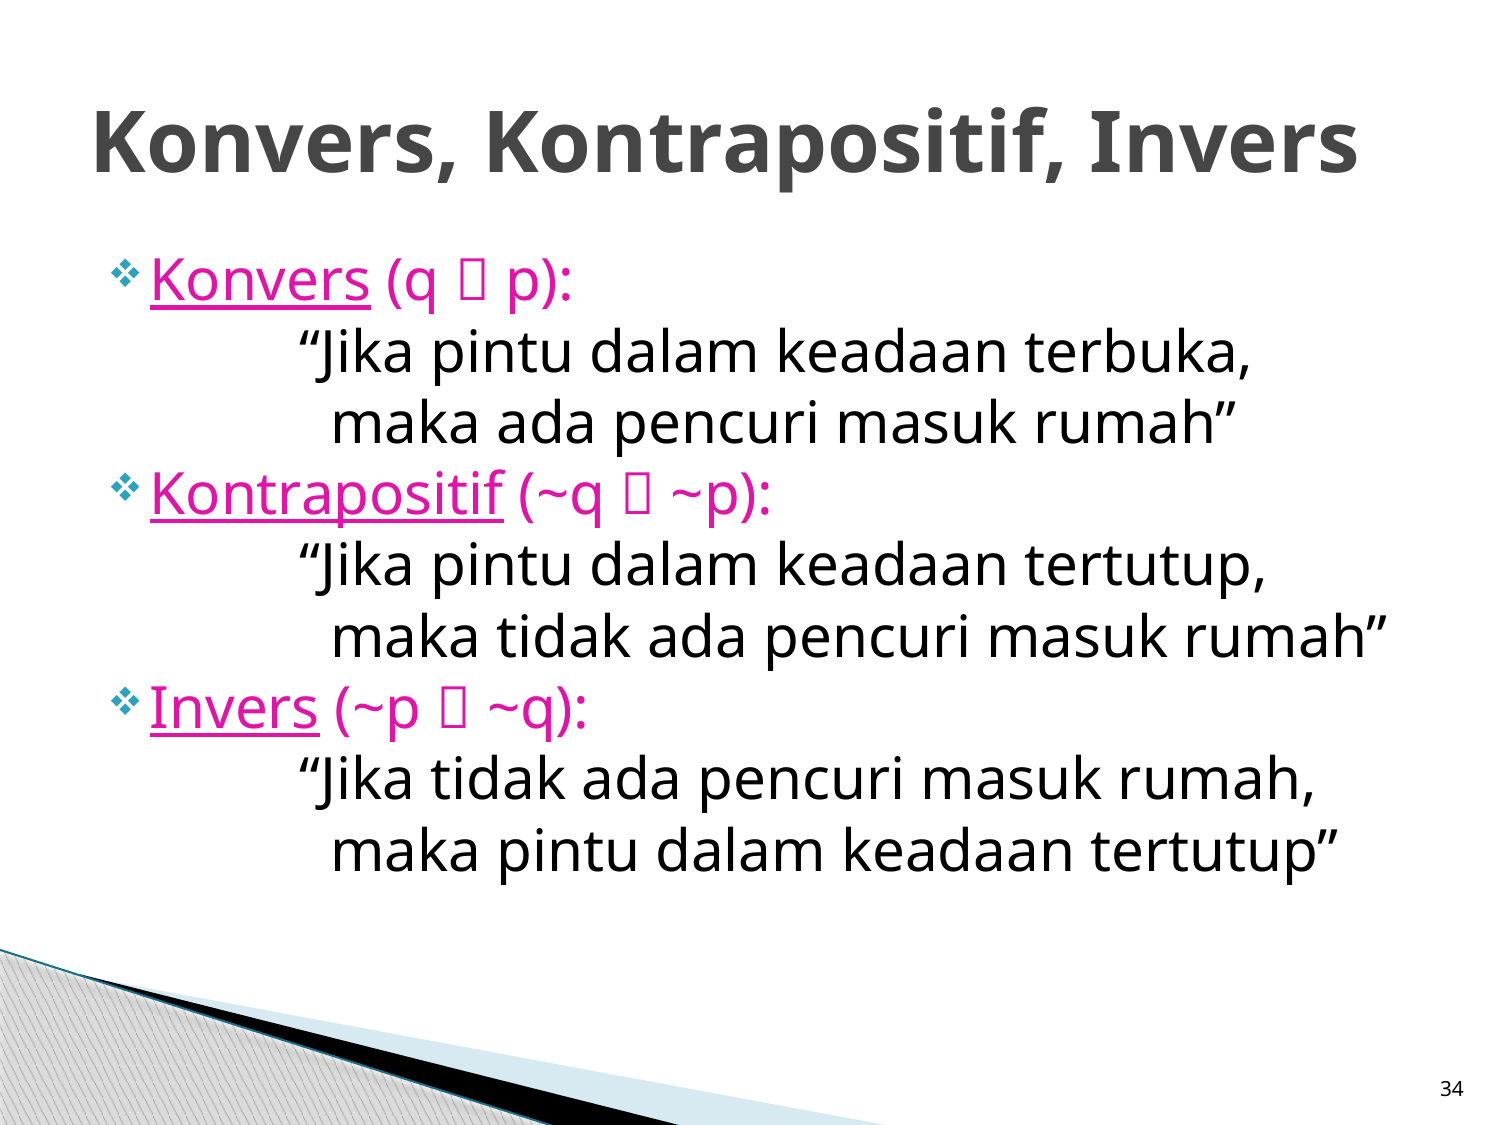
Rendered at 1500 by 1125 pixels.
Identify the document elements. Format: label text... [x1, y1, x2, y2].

list Konvers (q  p): “Jika pintu dalam keadaan terbuka, maka ada pencuri masuk rumah” Kontrapositif (~q  ~p): “Jika pintu dalam keadaan tertutup, maka tidak ada pencuri masuk rumah” Invers (~p  ~q): “Jika tidak ada pencuri masuk rumah, maka pintu dalam keadaan tertutup” [75, 243, 1425, 986]
slide_number 34 [1418, 1051, 1479, 1112]
title Konvers, Kontrapositif, Invers [75, 45, 1425, 233]
